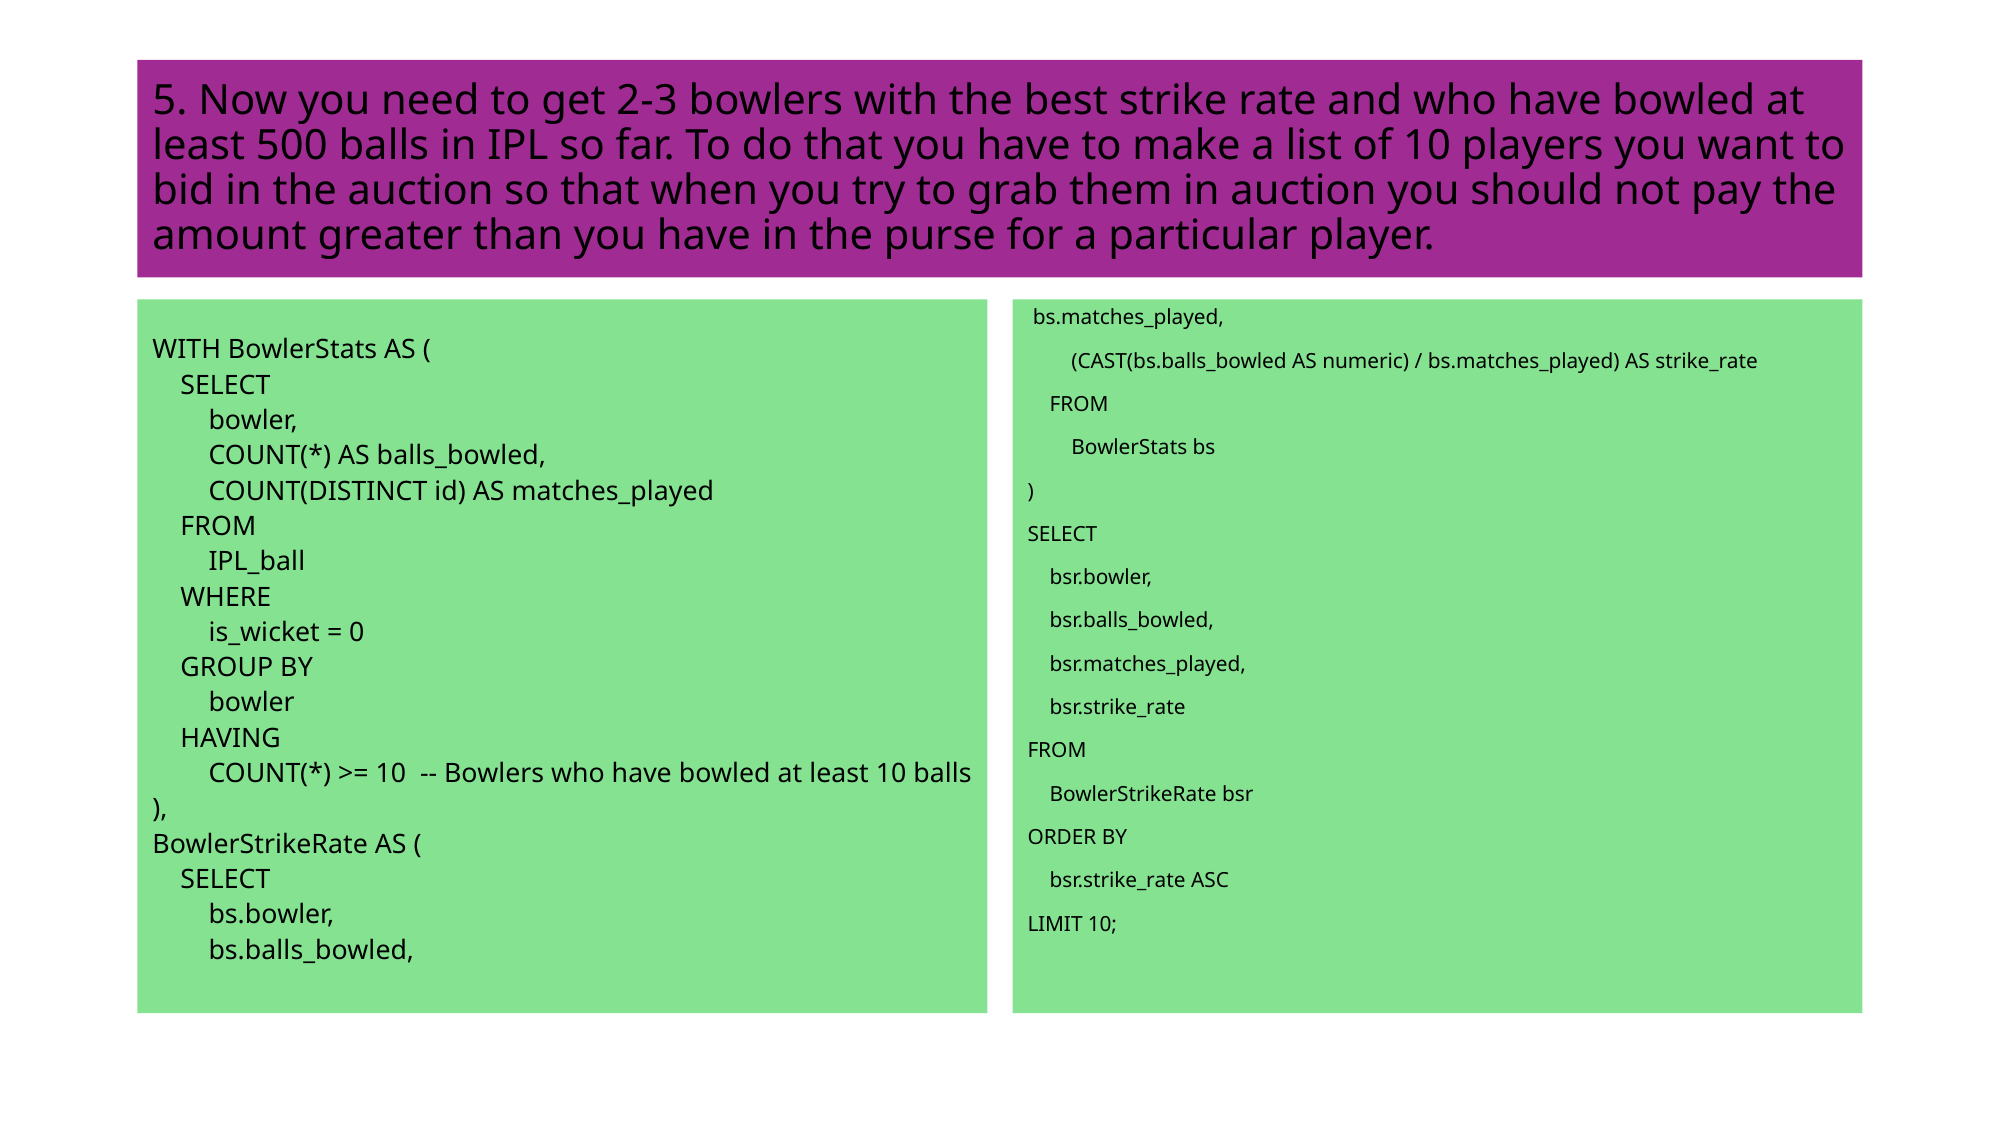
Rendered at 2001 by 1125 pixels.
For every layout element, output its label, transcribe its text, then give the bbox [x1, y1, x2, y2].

title 5. Now you need to get 2-3 bowlers with the best strike rate and who have bowled at least 500 balls in IPL so far. To do that you have to make a list of 10 players you want to bid in the auction so that when you try to grab them in auction you should not pay the amount greater than you have in the purse for a particular player. [137, 59, 1863, 278]
list bs.matches_played, (CAST(bs.balls_bowled AS numeric) / bs.matches_played) AS strike_rate FROM BowlerStats bs ) SELECT bsr.bowler, bsr.balls_bowled, bsr.matches_played, bsr.strike_rate FROM BowlerStrikeRate bsr ORDER BY bsr.strike_rate ASC LIMIT 10; [1012, 299, 1863, 1014]
list WITH BowlerStats AS ( SELECT bowler, COUNT(*) AS balls_bowled, COUNT(DISTINCT id) AS matches_played FROM IPL_ball WHERE is_wicket = 0 GROUP BY bowler HAVING COUNT(*) >= 10 -- Bowlers who have bowled at least 10 balls ), BowlerStrikeRate AS ( SELECT bs.bowler, bs.balls_bowled, [137, 299, 988, 1014]
